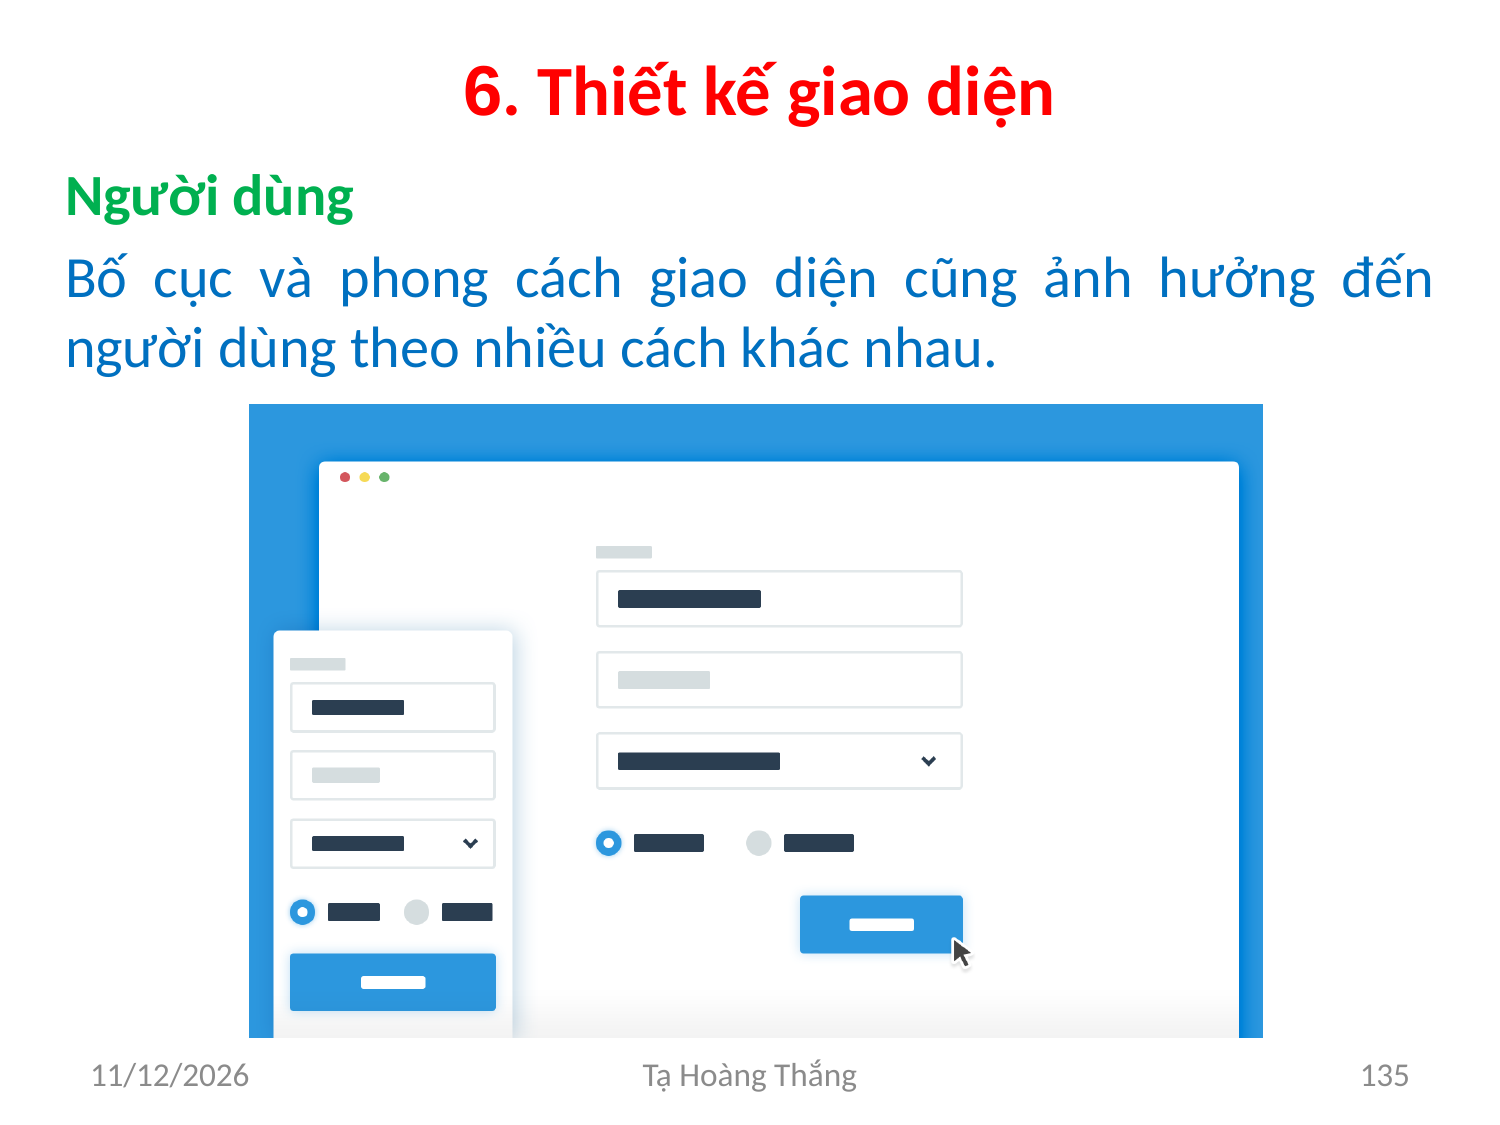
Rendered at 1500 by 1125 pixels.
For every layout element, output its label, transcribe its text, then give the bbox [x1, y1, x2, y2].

footer Tạ Hoàng Thắng [512, 1047, 988, 1103]
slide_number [75, 1042, 425, 1103]
slide_number 135 [1074, 1042, 1425, 1103]
title 6. Thiết kế giao diện [75, 37, 1425, 138]
picture [249, 404, 1263, 1038]
subtitle Người dùng Bố cục và phong cách giao diện cũng ảnh hưởng đến người dùng theo nhiều cách khác nhau. [50, 149, 1450, 1063]
